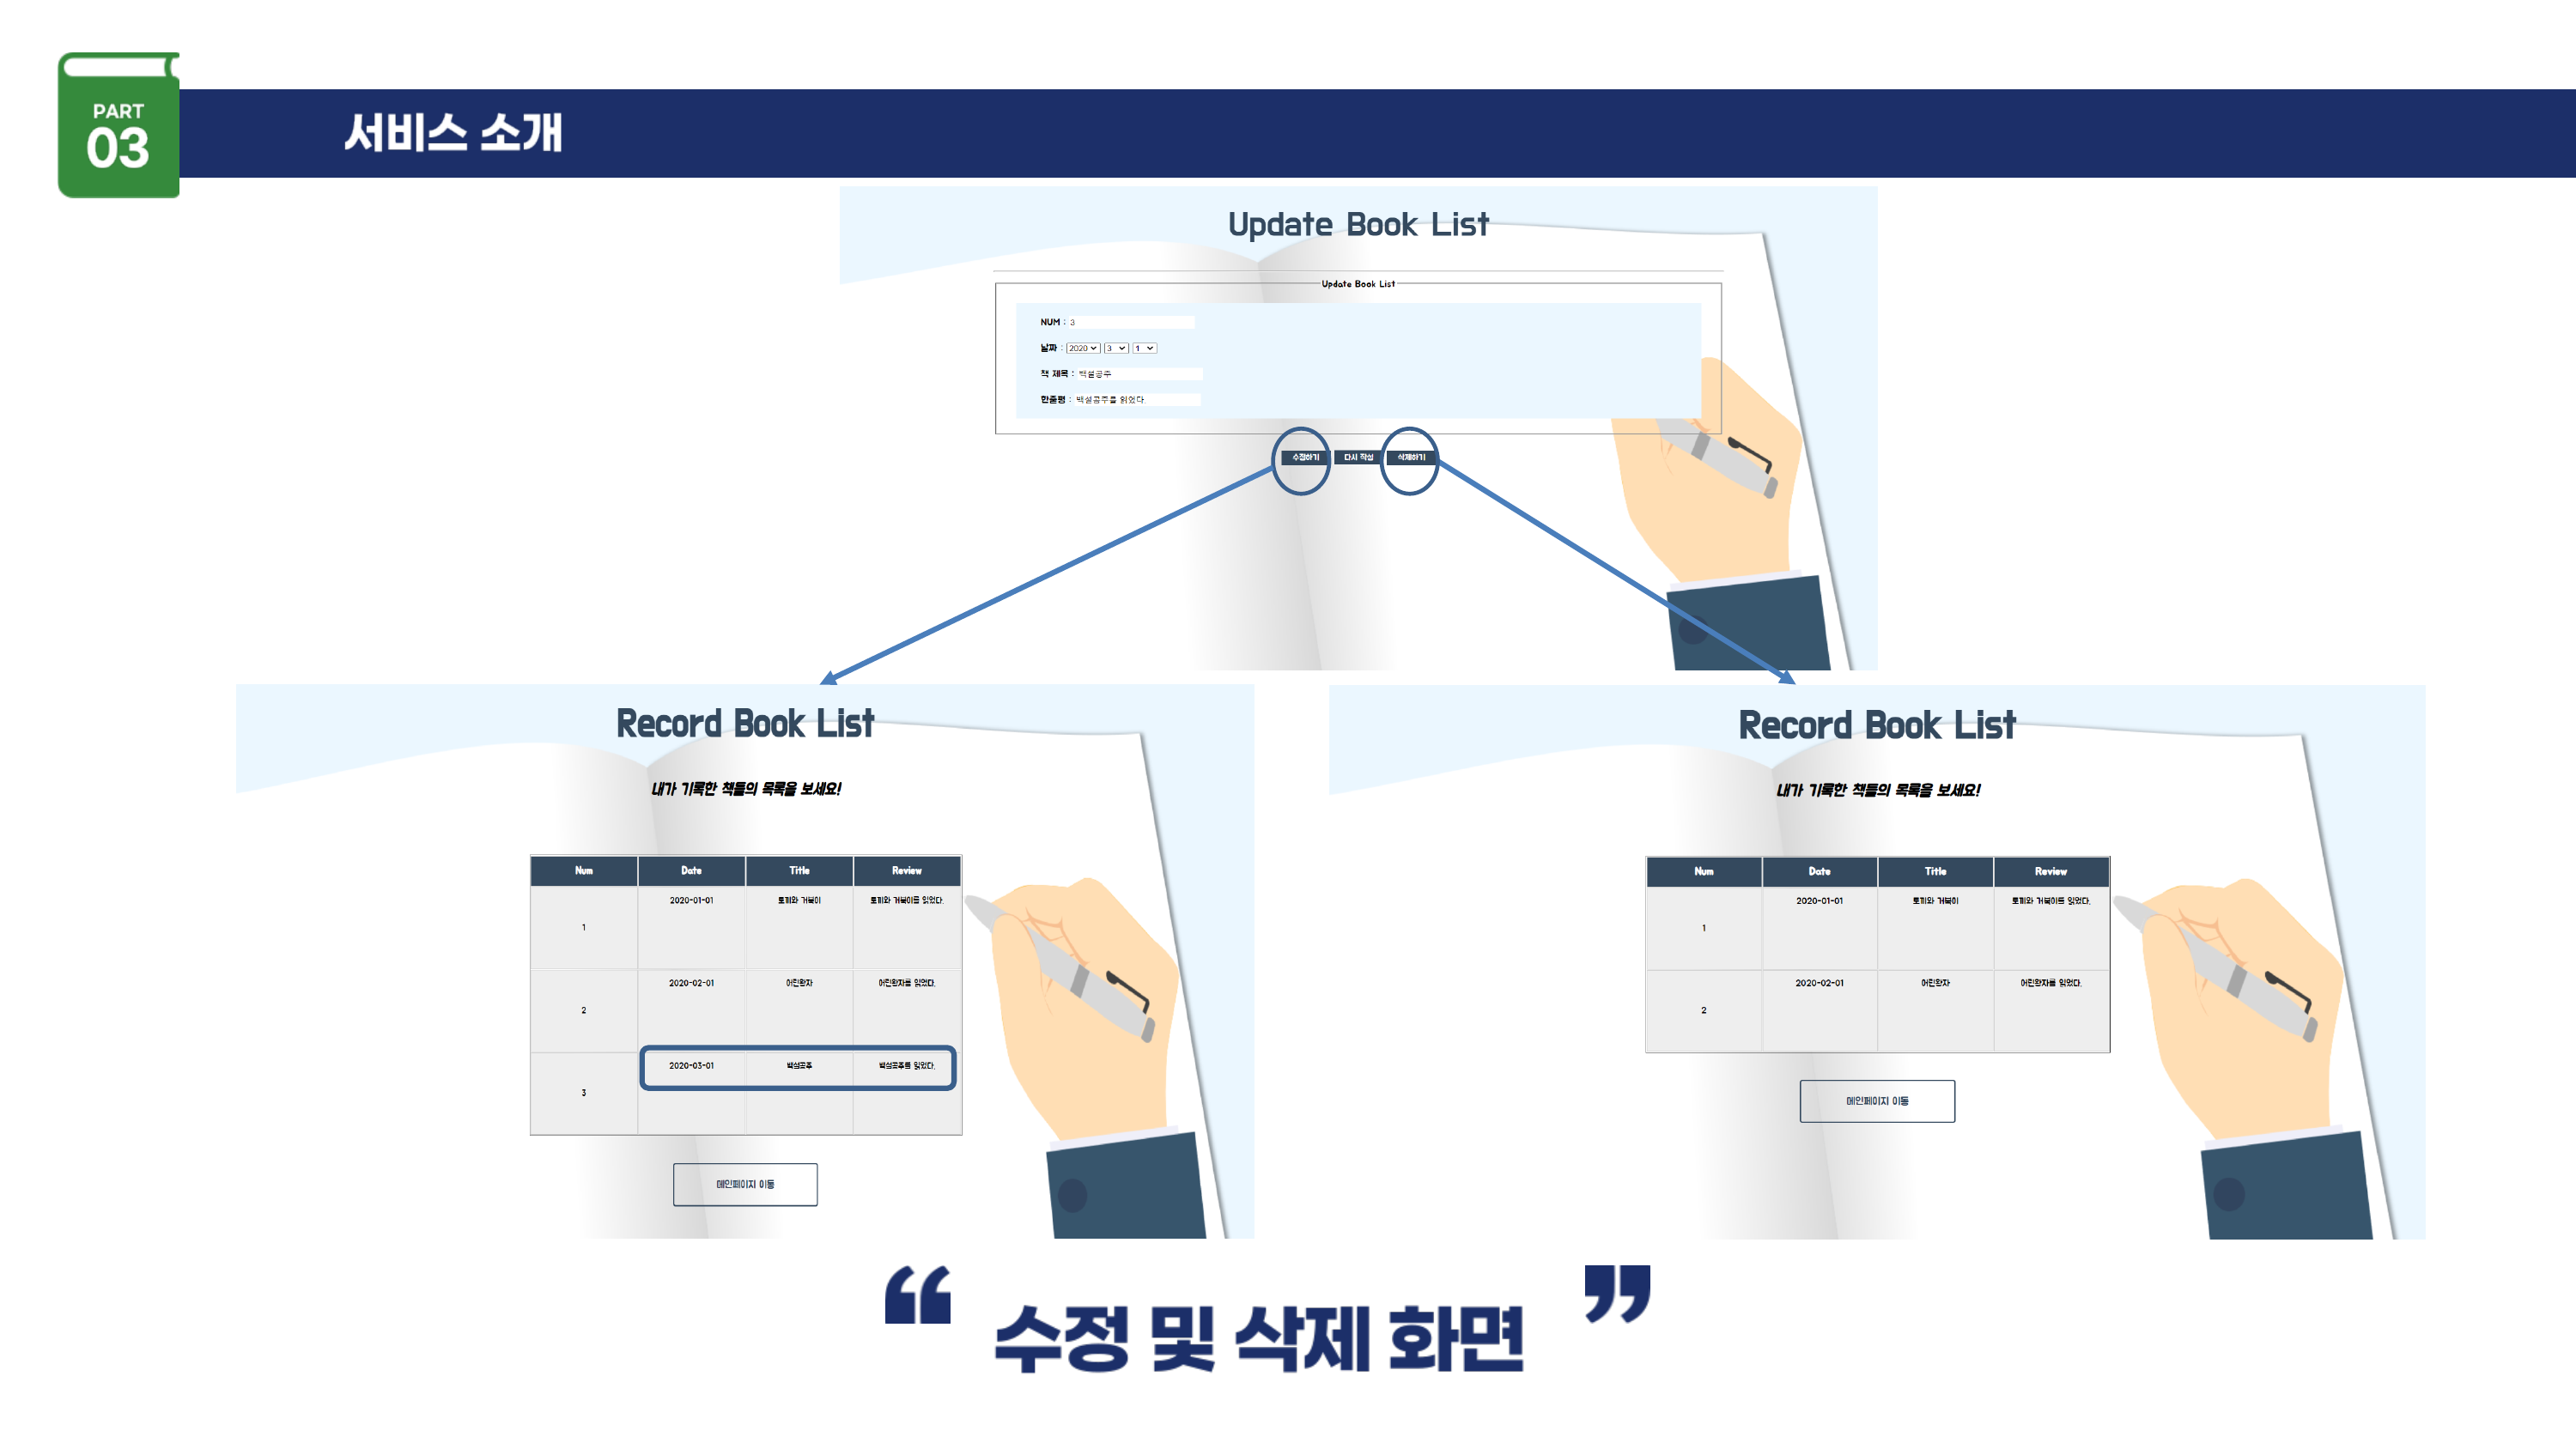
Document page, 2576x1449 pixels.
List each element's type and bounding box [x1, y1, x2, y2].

text_box [184, 89, 2576, 178]
text_box [1585, 1264, 1650, 1325]
text_box [235, 186, 2427, 1240]
picture [981, 1282, 1570, 1419]
text_box [885, 1264, 951, 1325]
picture [192, 99, 588, 179]
picture [77, 98, 173, 198]
text_box [58, 52, 179, 198]
